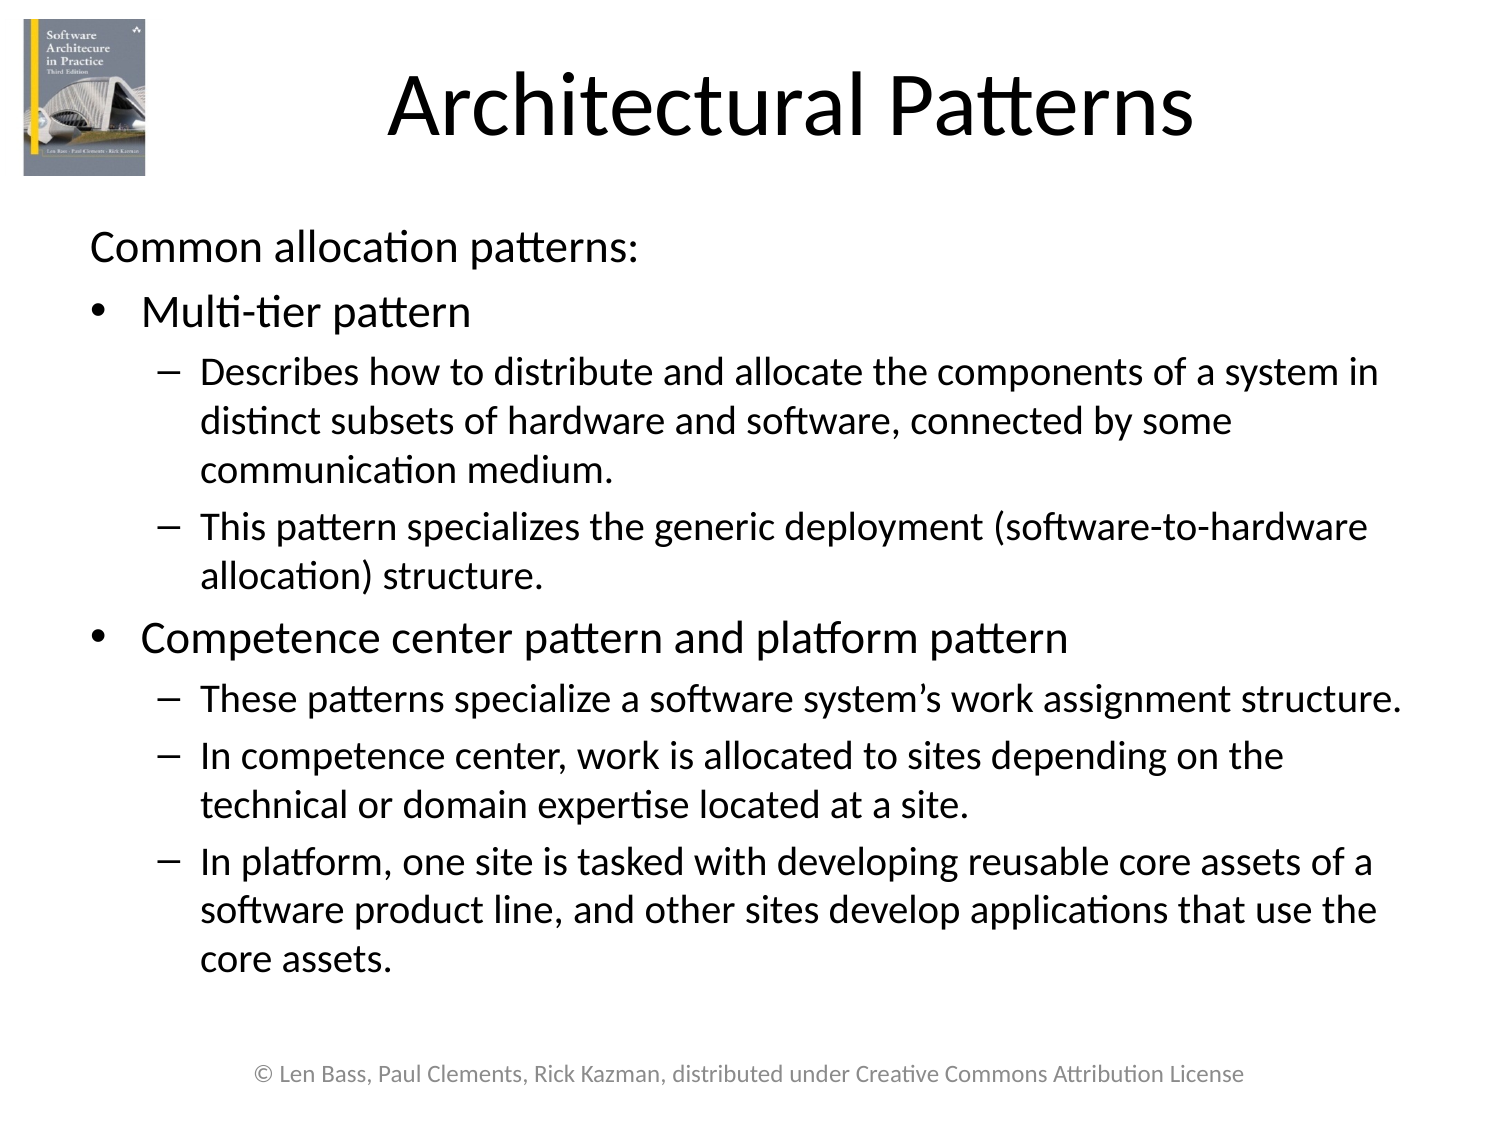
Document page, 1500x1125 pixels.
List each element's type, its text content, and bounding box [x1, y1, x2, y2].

footer © Len Bass, Paul Clements, Rick Kazman, distributed under Creative Commons Attribution License [230, 1042, 1270, 1103]
picture [5, 19, 163, 176]
title Architectural Patterns [159, 45, 1425, 173]
list Common allocation patterns: Multi-tier pattern Describes how to distribute and allocate the components of a system in distinct subsets of hardware and software, connected by some communication medium. This pattern specializes the generic deployment (software-to-hardware allocation) structure. Competence center pattern and platform pattern These patterns specialize a software system’s work assignment structure. In competence center, work is allocated to sites depending on the technical or domain expertise located at a site. In platform, one site is tasked with developing reusable core assets of a software product line, and other sites develop applications that use the core assets. [75, 208, 1425, 1005]
